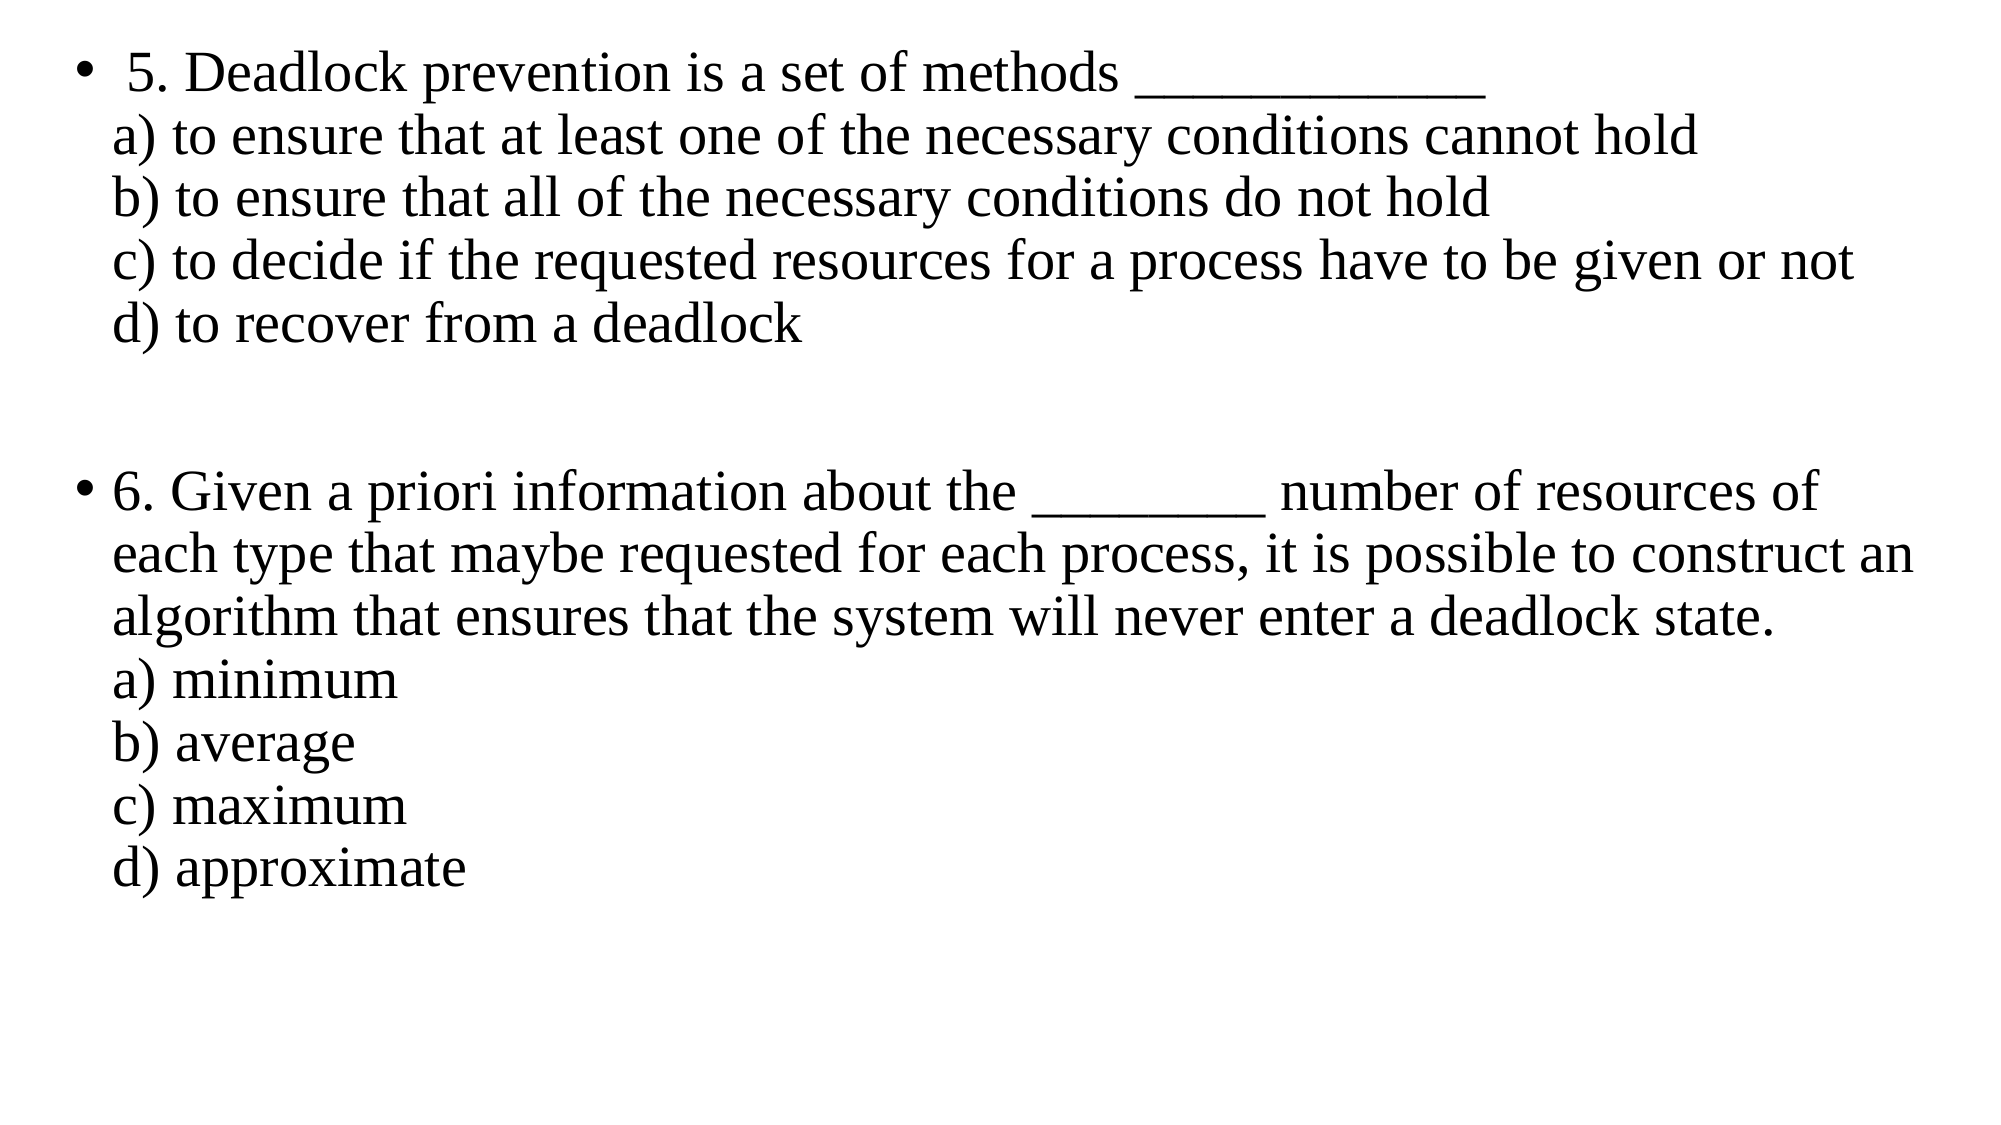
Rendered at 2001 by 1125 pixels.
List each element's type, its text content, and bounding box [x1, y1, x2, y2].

list 5. Deadlock prevention is a set of methods ____________ a) to ensure that at least one of the necessary conditions cannot hold b) to ensure that all of the necessary conditions do not hold c) to decide if the requested resources for a process have to be given or not d) to recover from a deadlock 6. Given a priori information about the ________ number of resources of each type that maybe requested for each process, it is possible to construct an algorithm that ensures that the system will never enter a deadlock state. a) minimum b) average c) maximum d) approximate [59, 33, 1940, 1014]
